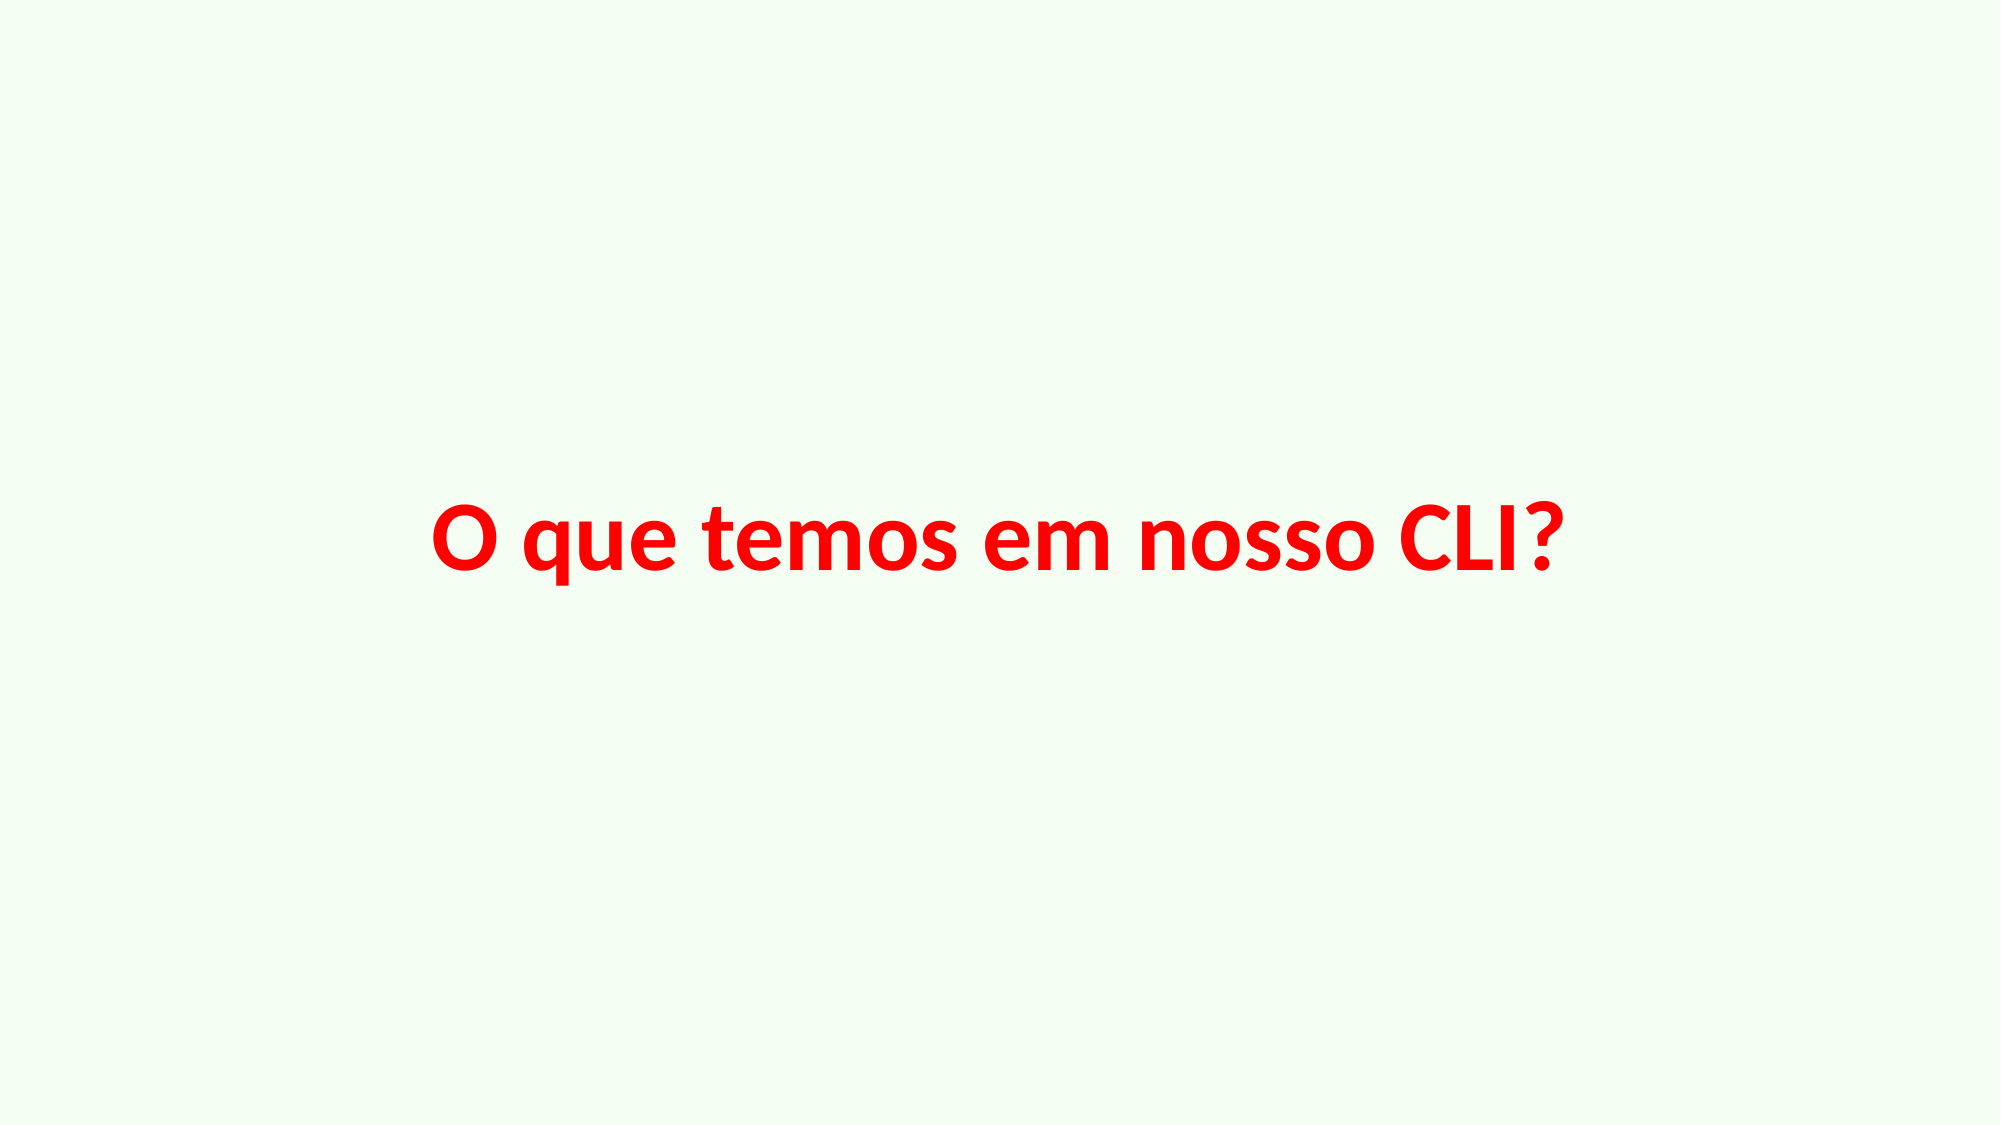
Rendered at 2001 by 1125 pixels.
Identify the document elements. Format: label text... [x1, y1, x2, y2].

text_box O que temos em nosso CLI? [156, 463, 1844, 598]
